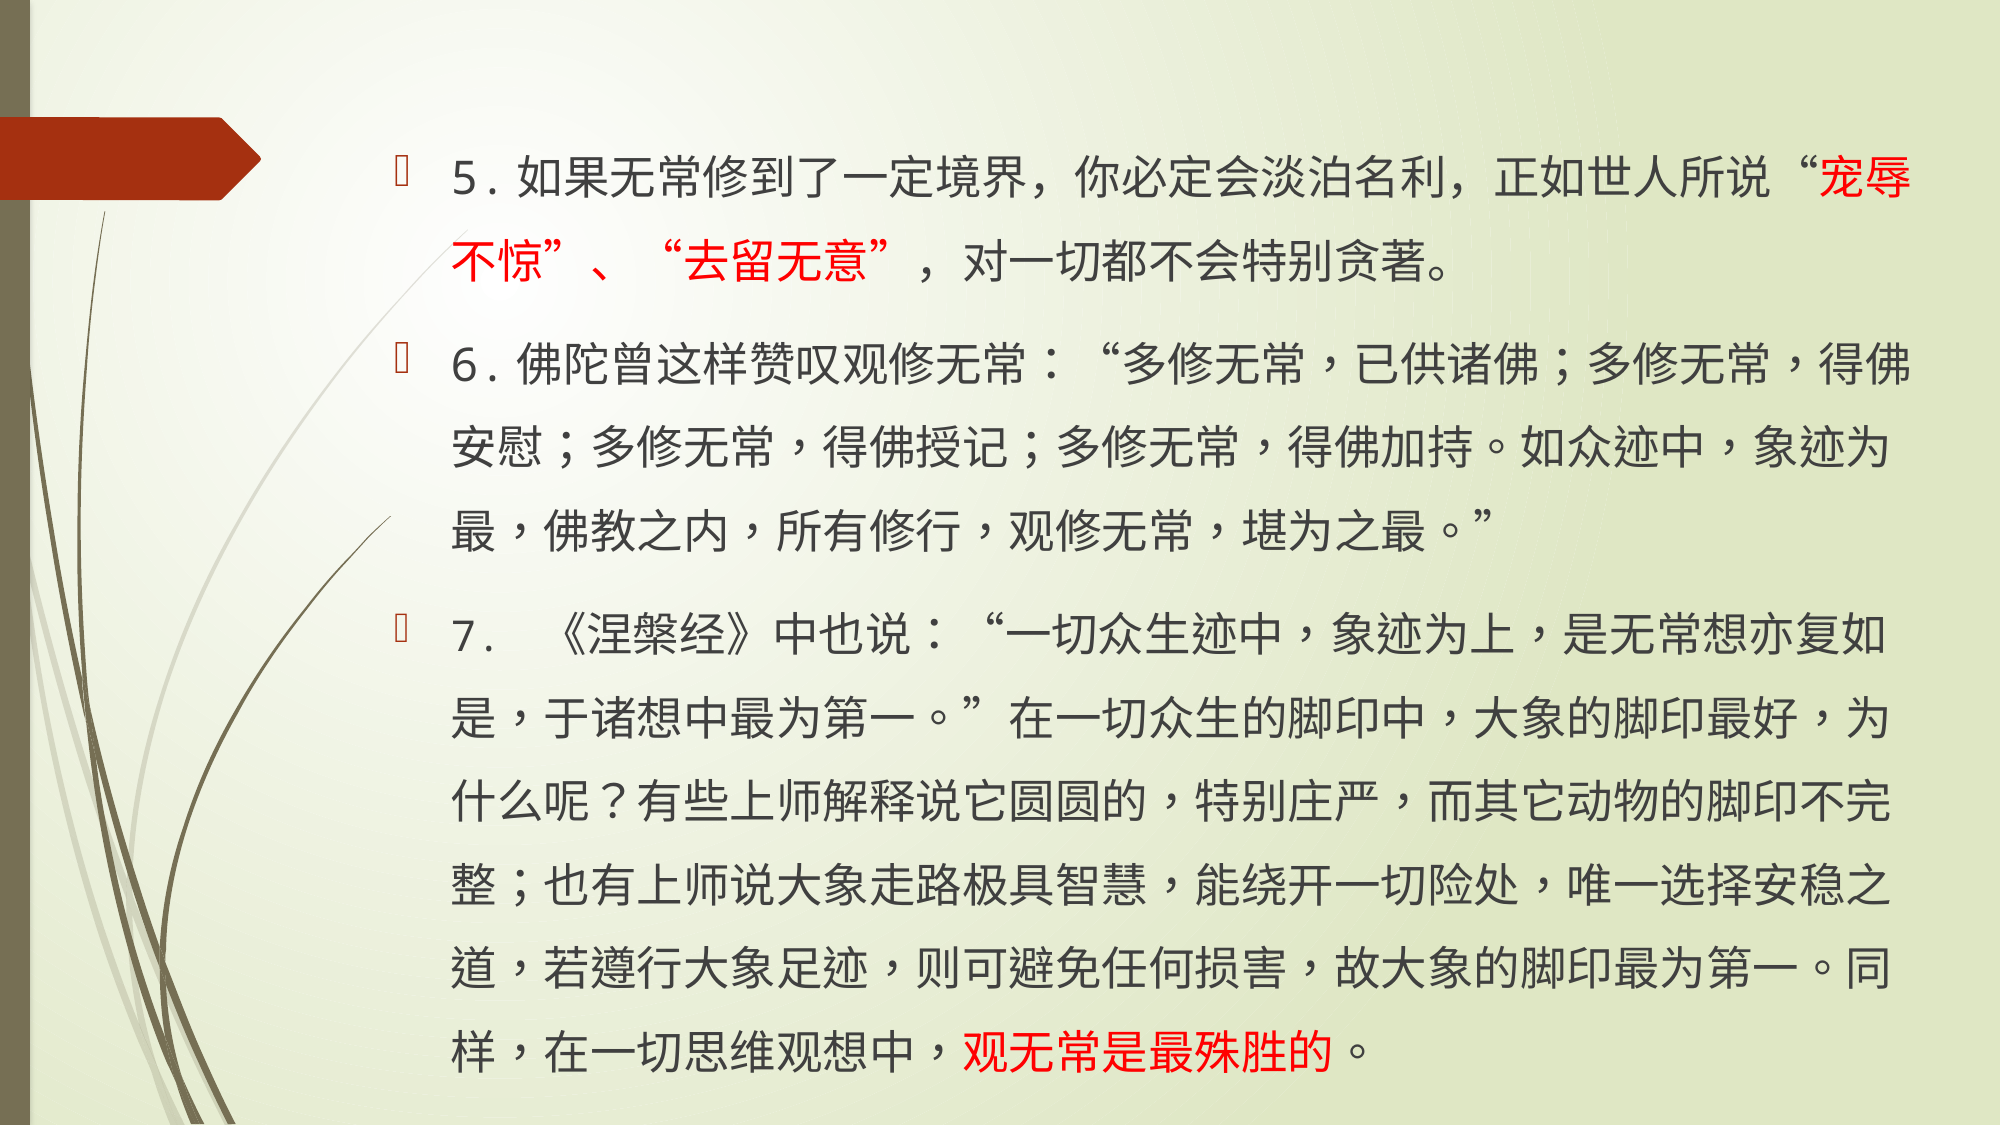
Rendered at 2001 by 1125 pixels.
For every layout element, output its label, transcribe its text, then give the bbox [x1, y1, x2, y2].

list 5.如果无常修到了一定境界，你必定会淡泊名利，正如世人所说“宠辱不惊”、“去留无意”，对一切都不会特别贪著。 6.佛陀曾这样赞叹观修无常：“多修无常，已供诸佛；多修无常，得佛安慰；多修无常，得佛授记；多修无常，得佛加持。如众迹中，象迹为最，佛教之内，所有修行，观修无常，堪为之最。” 7. 《涅槃经》中也说：“一切众生迹中，象迹为上，是无常想亦复如是，于诸想中最为第一。”在一切众生的脚印中，大象的脚印最好，为什么呢？有些上师解释说它圆圆的，特别庄严，而其它动物的脚印不完整；也有上师说大象走路极具智慧，能绕开一切险处，唯一选择安稳之道，若遵行大象足迹，则可避免任何损害，故大象的脚印最为第一。同样，在一切思维观想中，观无常是最殊胜的。 [379, 37, 1950, 1092]
